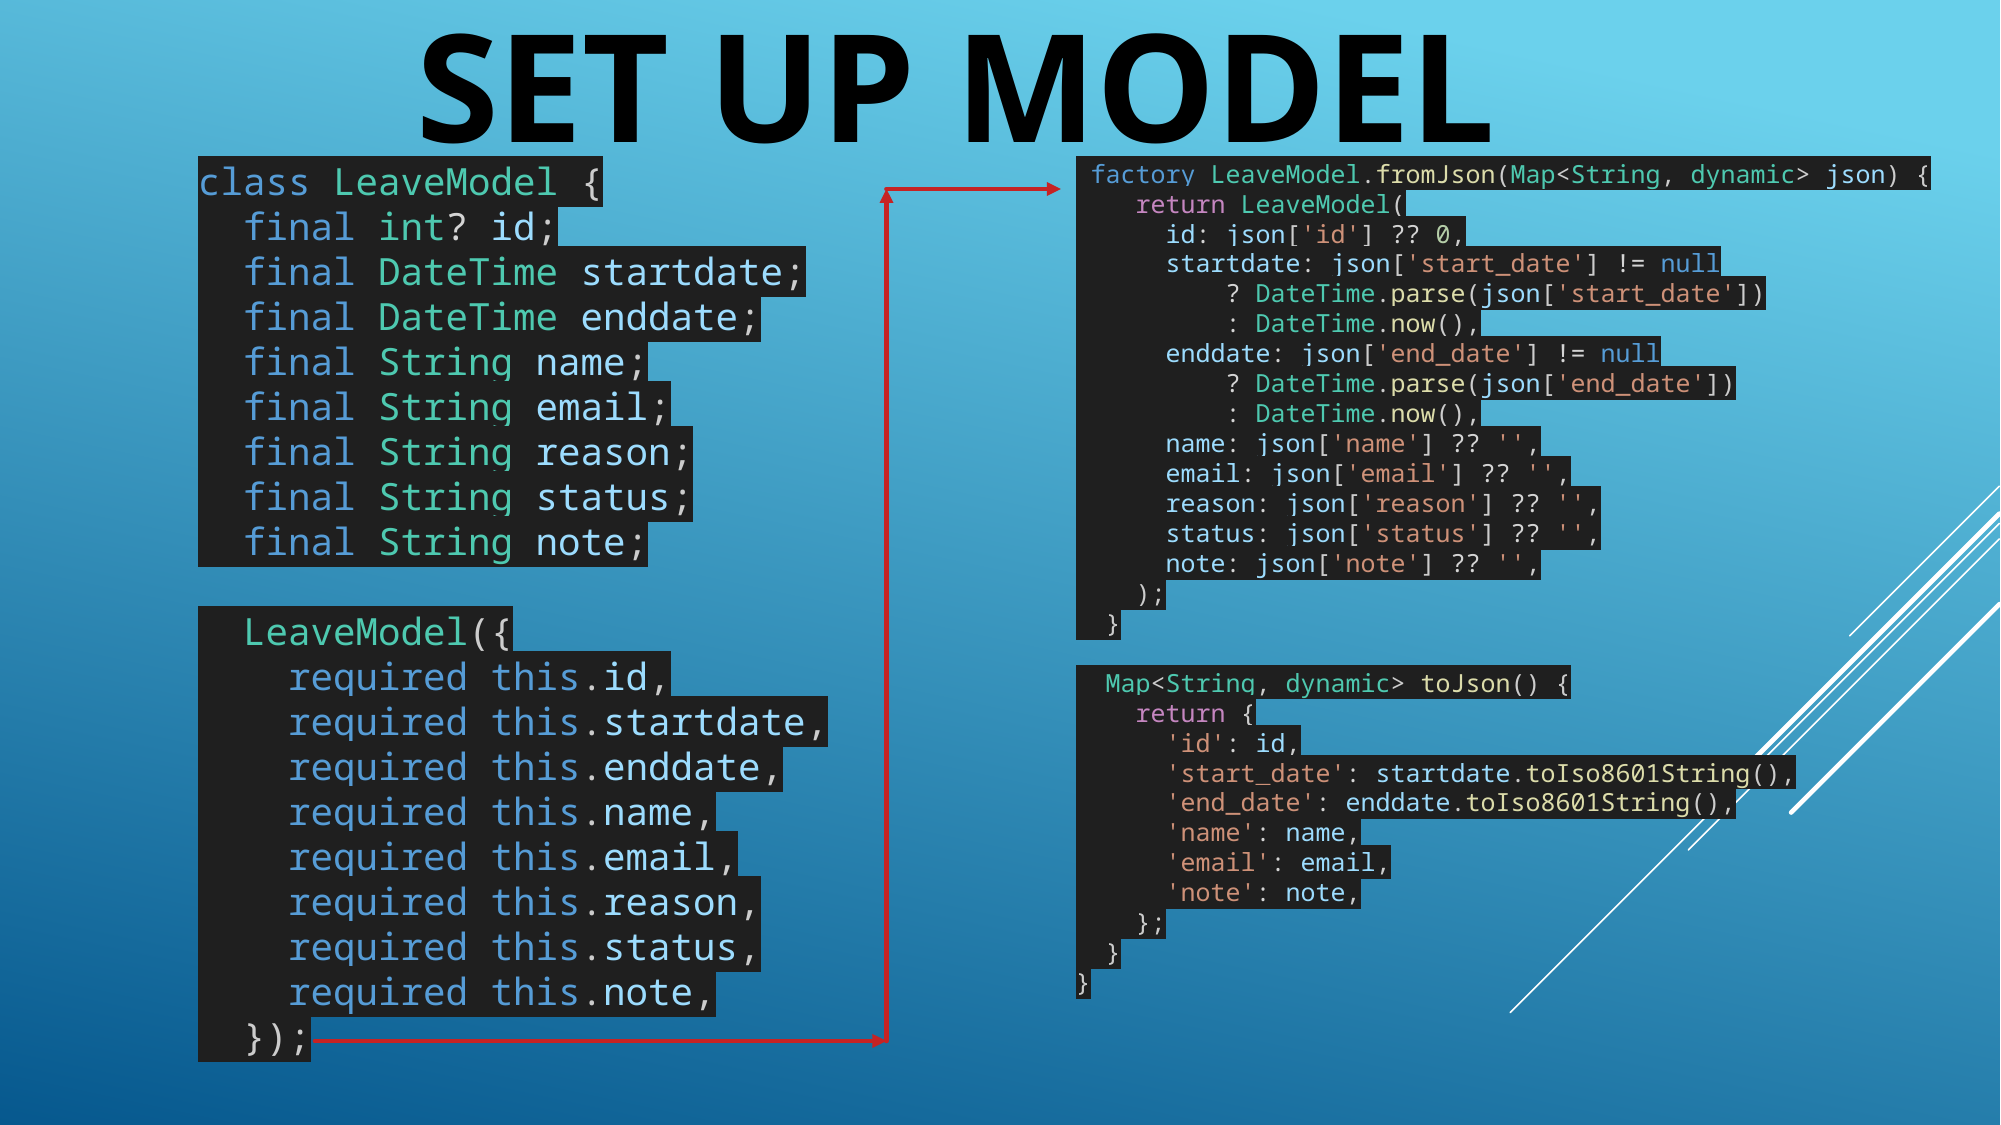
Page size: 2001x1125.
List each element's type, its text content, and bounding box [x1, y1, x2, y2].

text_box class LeaveModel { final int? id; final DateTime startdate; final DateTime enddate; final String name; final String email; final String reason; final String status; final String note; LeaveModel({ required this.id, required this.startdate, required this.enddate, required this.name, required this.email, required this.reason, required this.status, required this.note, }); [183, 150, 1184, 1125]
text_box factory LeaveModel.fromJson(Map<String, dynamic> json) { return LeaveModel( id: json['id'] ?? 0, startdate: json['start_date'] != null ? DateTime.parse(json['start_date']) : DateTime.now(), enddate: json['end_date'] != null ? DateTime.parse(json['end_date']) : DateTime.now(), name: json['name'] ?? '', email: json['email'] ?? '', reason: json['reason'] ?? '', status: json['status'] ?? '', note: json['note'] ?? '', ); } Map<String, dynamic> toJson() { return { 'id': id, 'start_date': startdate.toIso8601String(), 'end_date': enddate.toIso8601String(), 'name': name, 'email': email, 'note': note, }; } } [1060, 150, 2000, 1064]
text_box SET UP MODEL [401, 0, 1511, 181]
